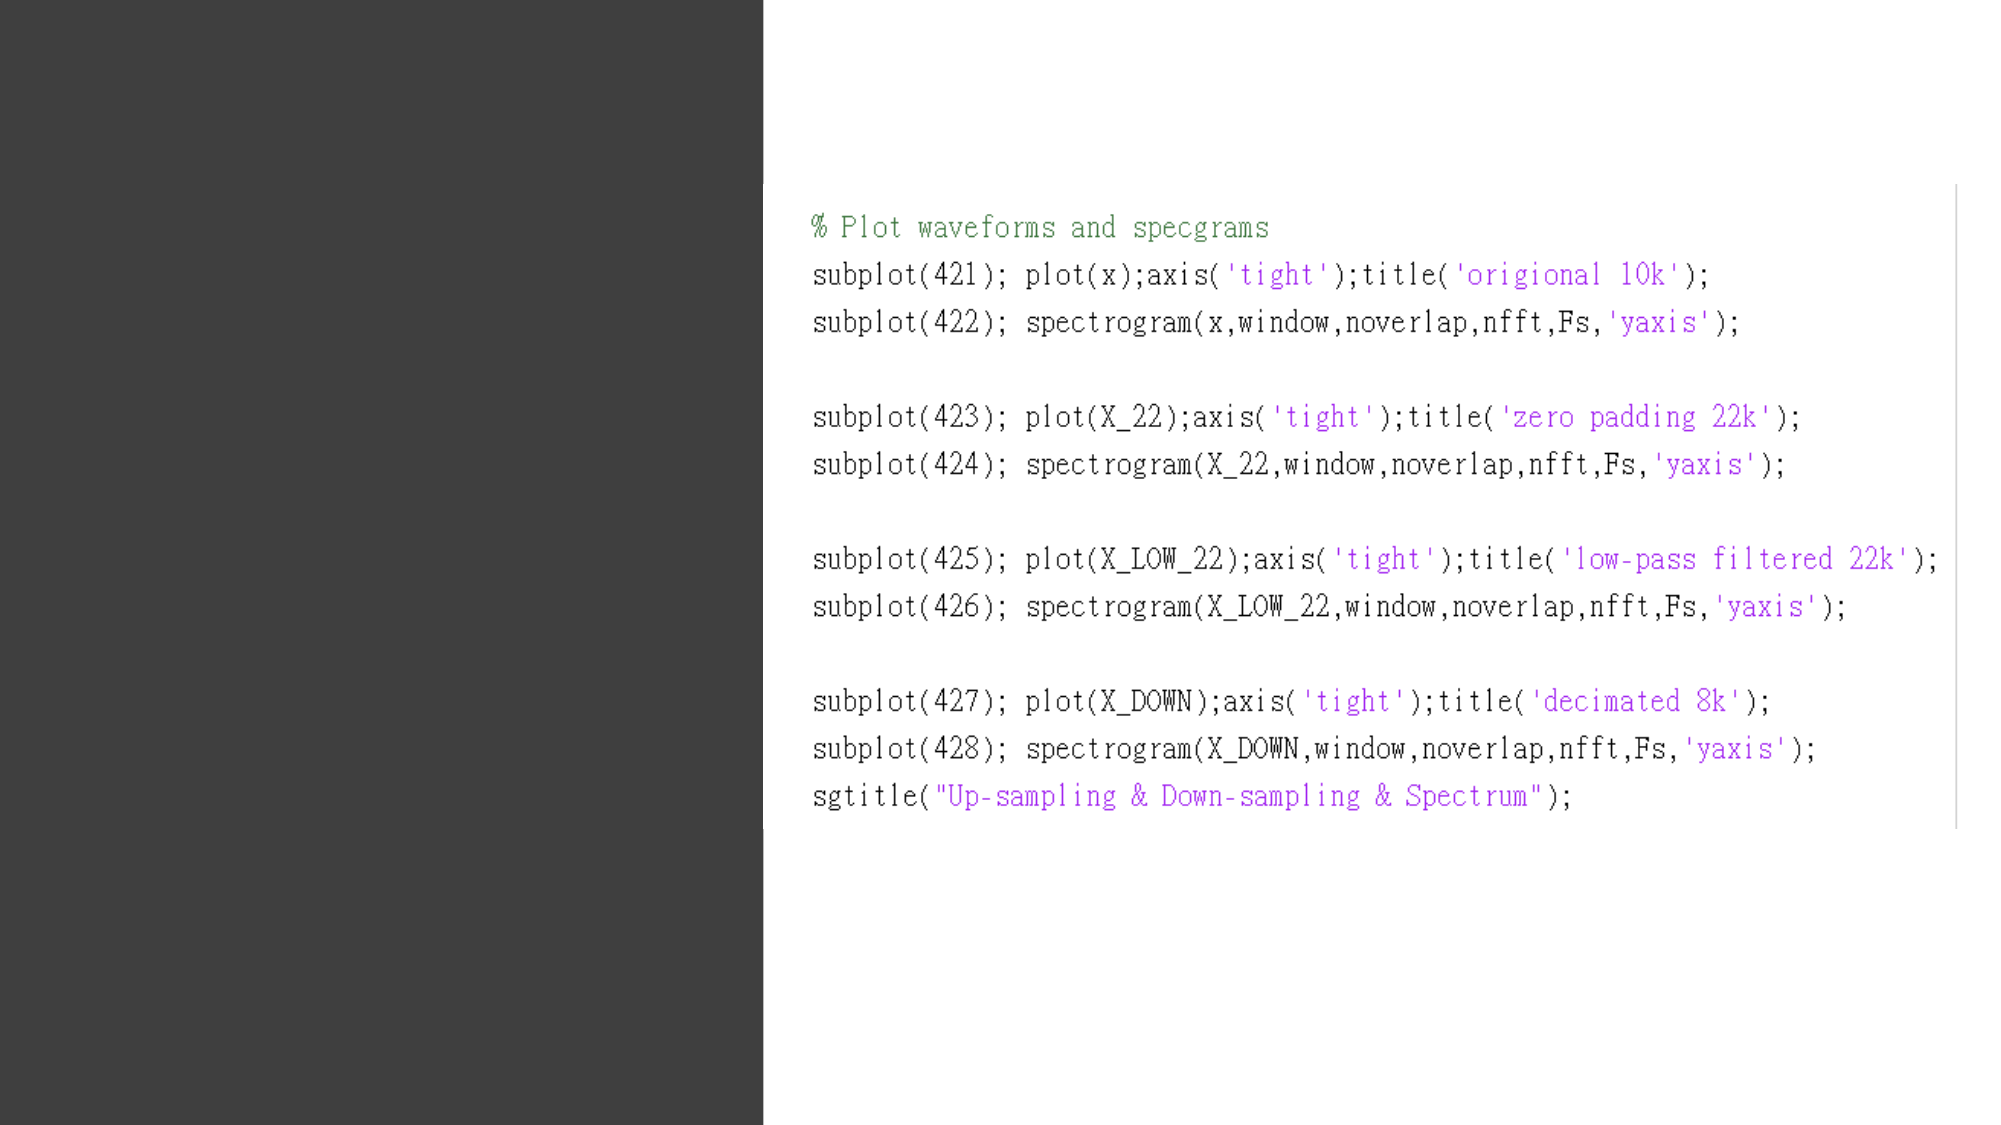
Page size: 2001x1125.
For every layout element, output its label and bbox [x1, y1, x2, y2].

text_box [0, 0, 764, 1125]
list [763, 184, 2000, 829]
